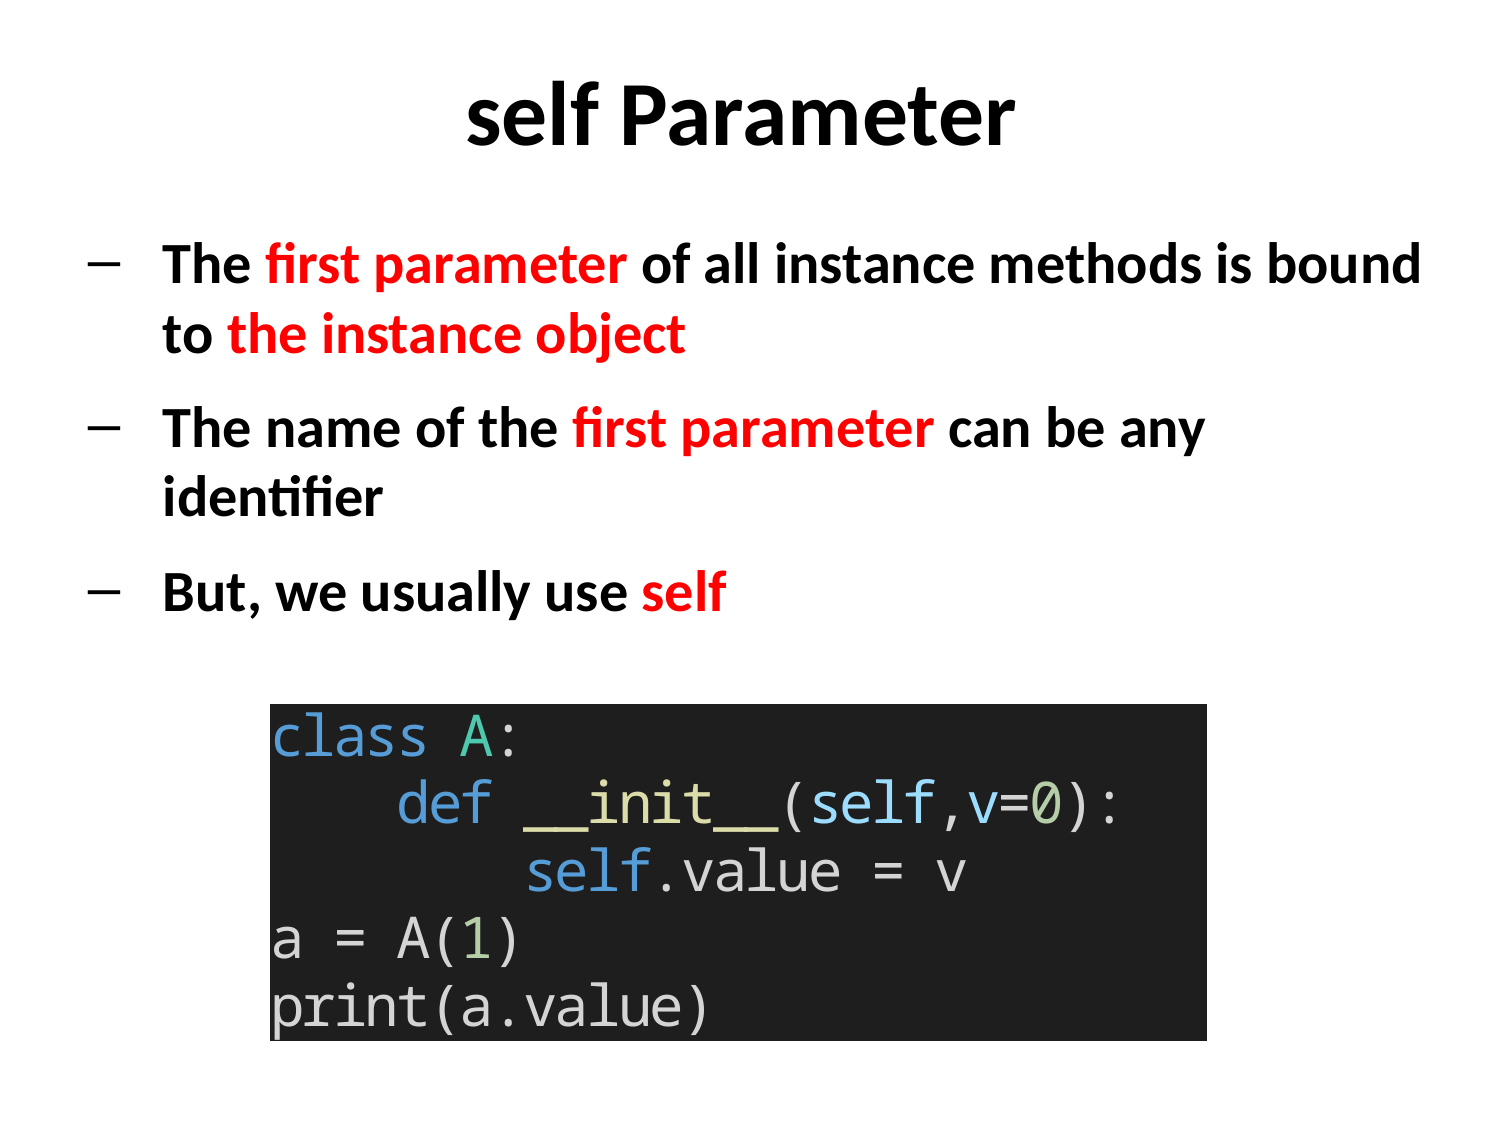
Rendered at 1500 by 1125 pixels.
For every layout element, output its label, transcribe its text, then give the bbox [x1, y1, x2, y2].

list The first parameter of all instance methods is bound to the instance object The name of the first parameter can be any identifier But, we usually use self [23, 217, 1442, 1086]
title self Parameter [0, 0, 1483, 218]
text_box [269, 703, 1208, 1041]
